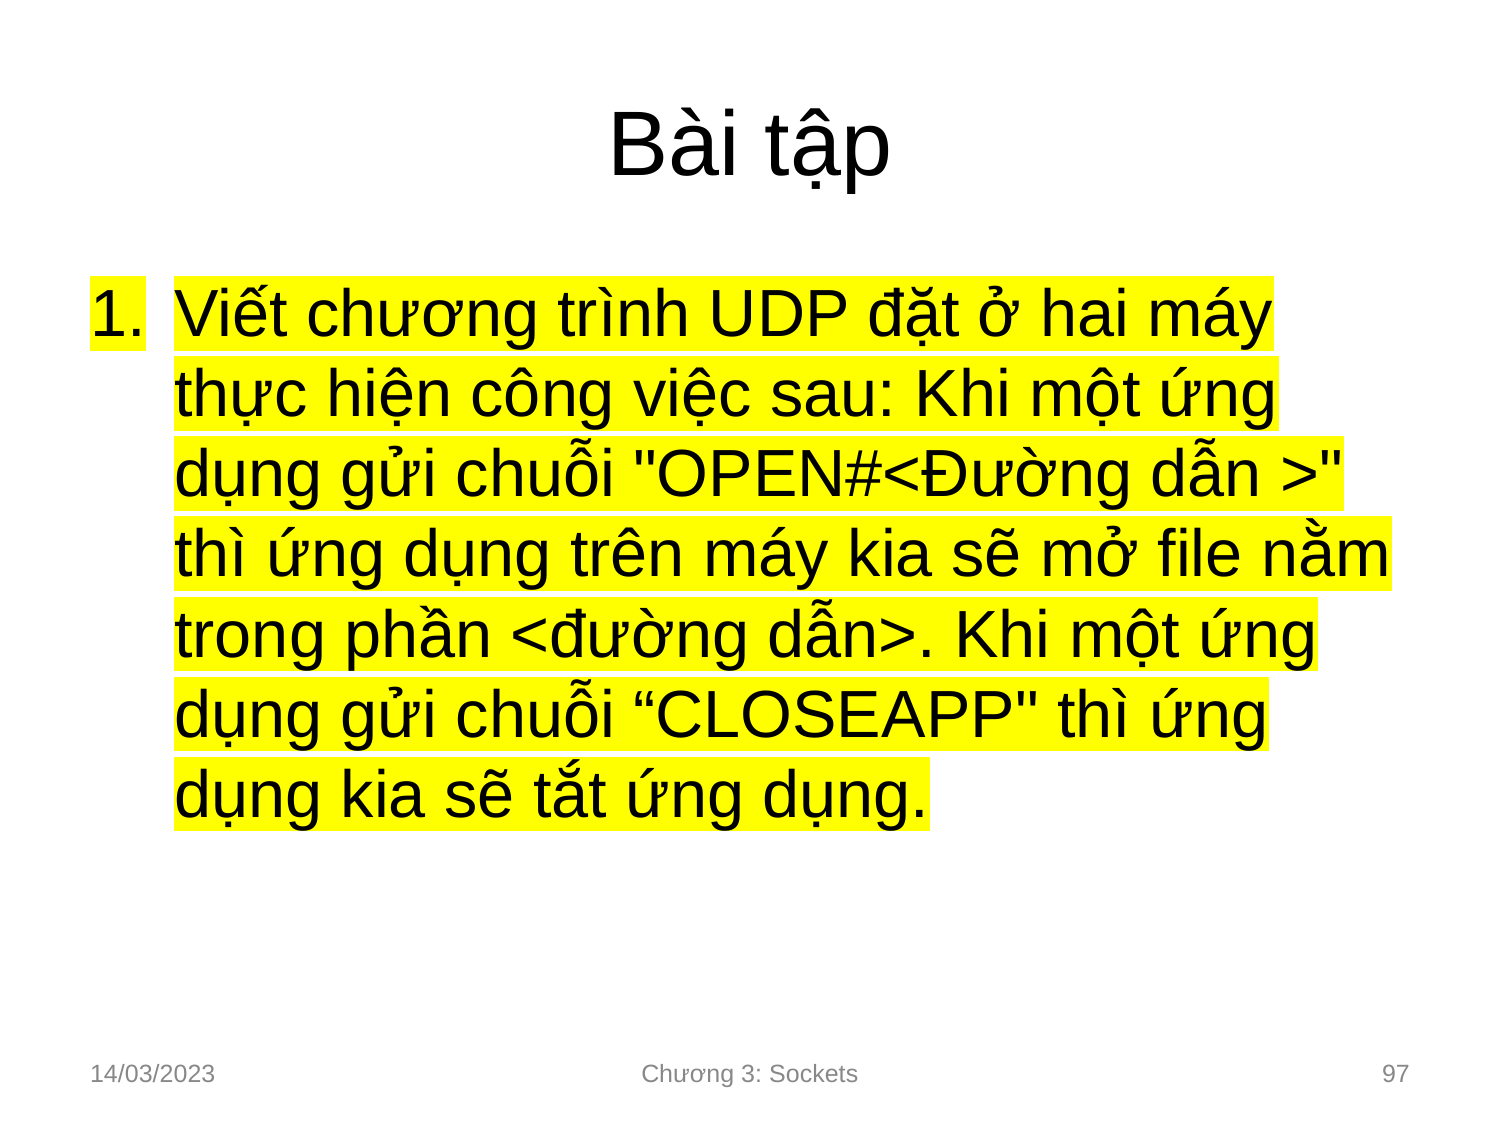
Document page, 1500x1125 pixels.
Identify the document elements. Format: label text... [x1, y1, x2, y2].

slide_number ‹#› [1074, 1042, 1425, 1103]
footer Chương 3: Sockets [512, 1042, 988, 1103]
title Bài tập [75, 45, 1425, 233]
list Viết chương trình UDP đặt ở hai máy thực hiện công việc sau: Khi một ứng dụng gửi chuỗi "OPEN#<Đường dẫn >" thì ứng dụng trên máy kia sẽ mở file nằm trong phần <đường dẫn>. Khi một ứng dụng gửi chuỗi “CLOSEAPP" thì ứng dụng kia sẽ tắt ứng dụng. [75, 262, 1425, 1005]
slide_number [75, 1042, 425, 1103]
